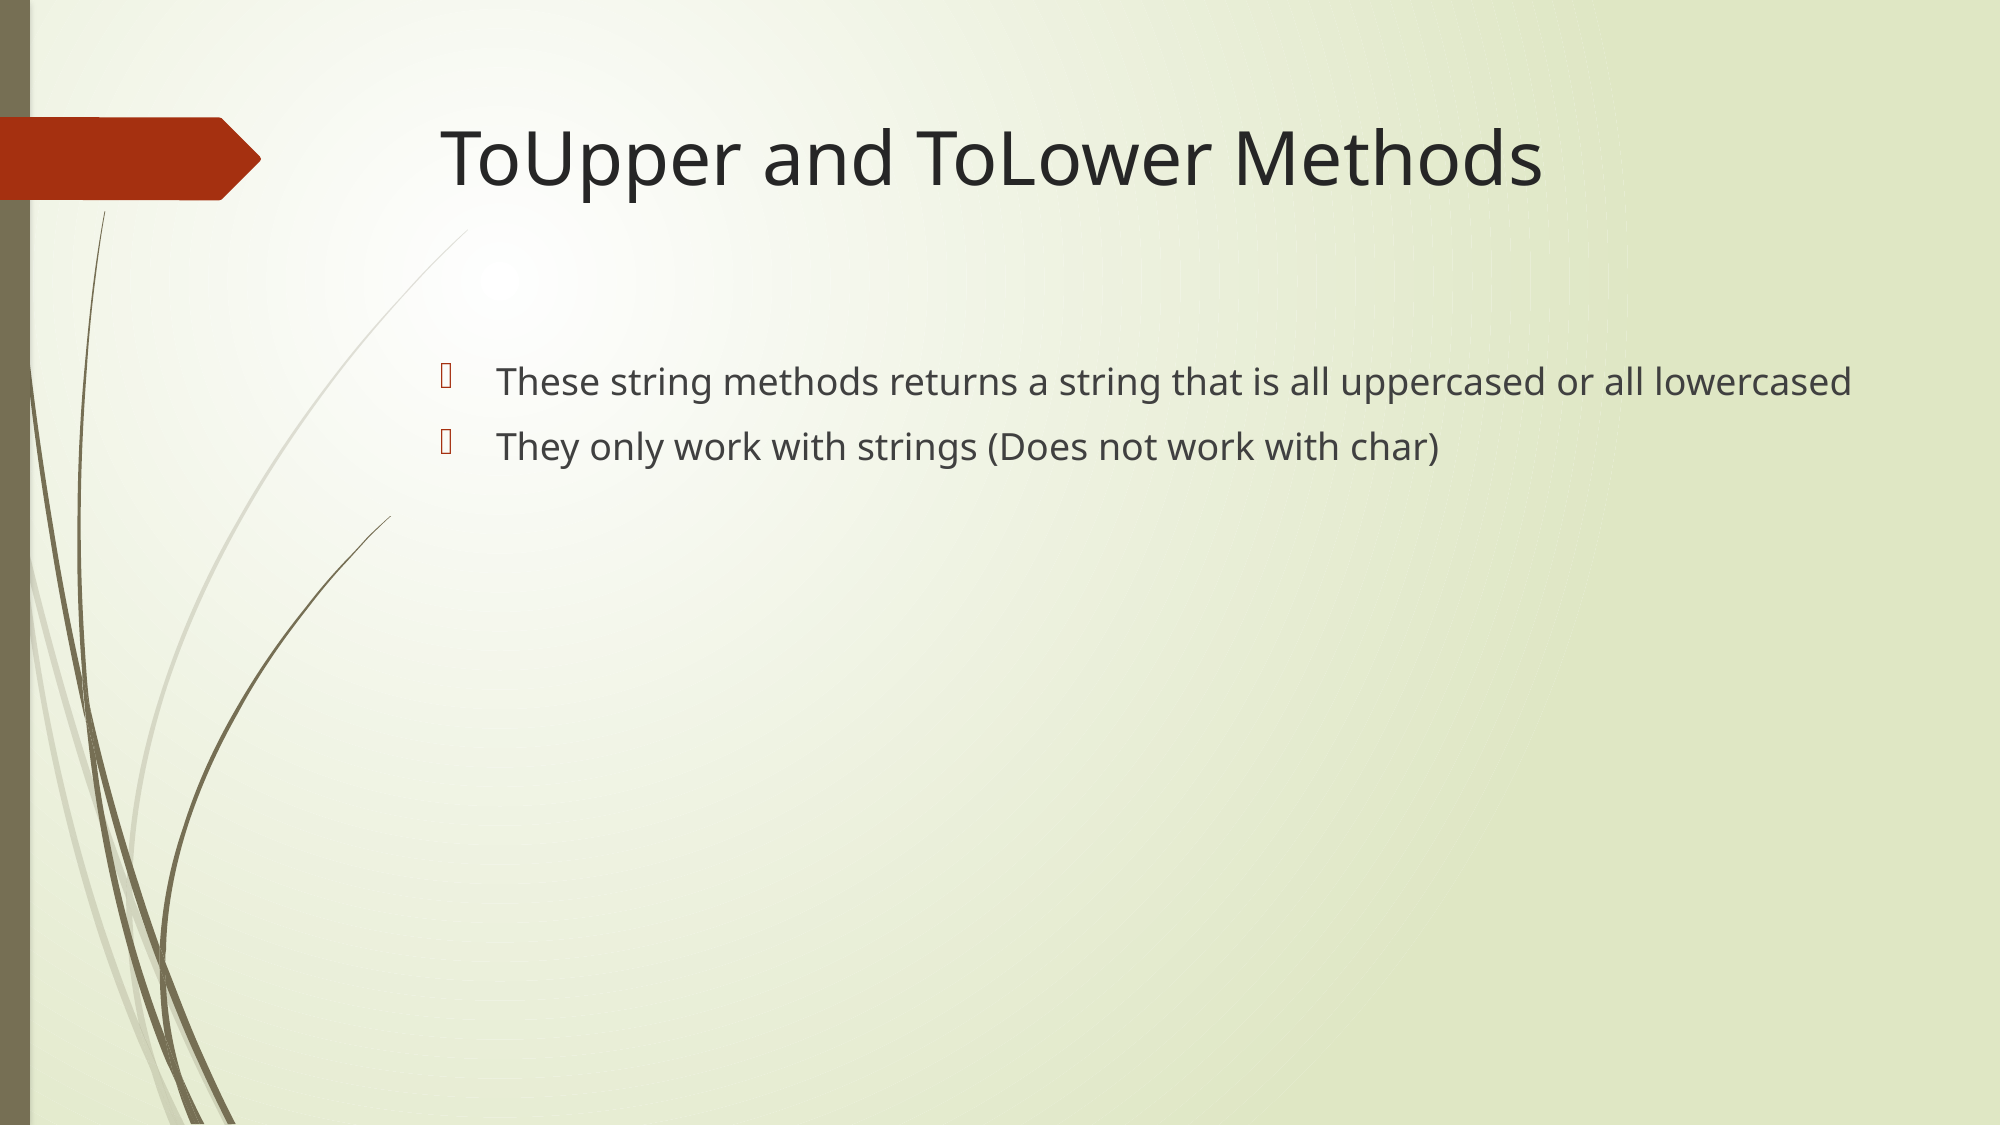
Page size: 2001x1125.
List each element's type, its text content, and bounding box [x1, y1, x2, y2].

list These string methods returns a string that is all uppercased or all lowercased They only work with strings (Does not work with char) [424, 350, 1888, 970]
title ToUpper and ToLower Methods [425, 102, 1888, 313]
